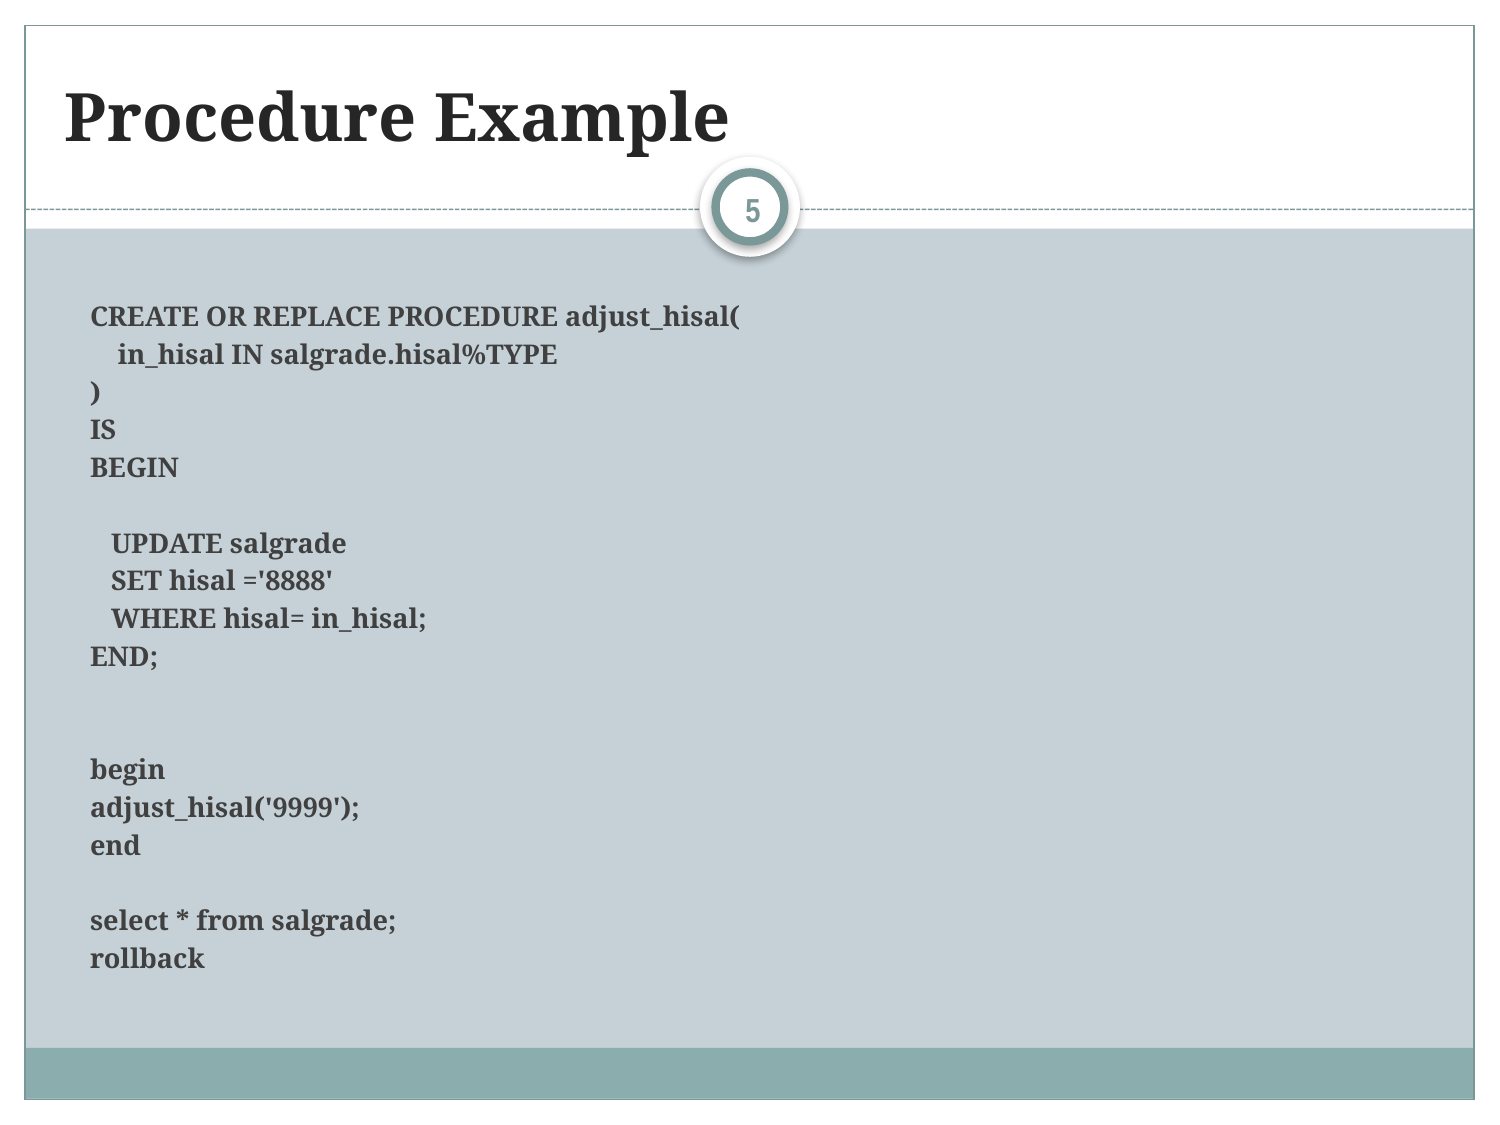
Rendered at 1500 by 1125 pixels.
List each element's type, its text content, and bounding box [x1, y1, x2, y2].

list CREATE OR REPLACE PROCEDURE adjust_hisal( in_hisal IN salgrade.hisal%TYPE ) IS BEGIN UPDATE salgrade SET hisal ='8888' WHERE hisal= in_hisal; END; begin adjust_hisal('9999'); end select * from salgrade; rollback [74, 262, 1426, 988]
slide_number 5 [715, 168, 791, 241]
title Procedure Example [49, 37, 1450, 163]
